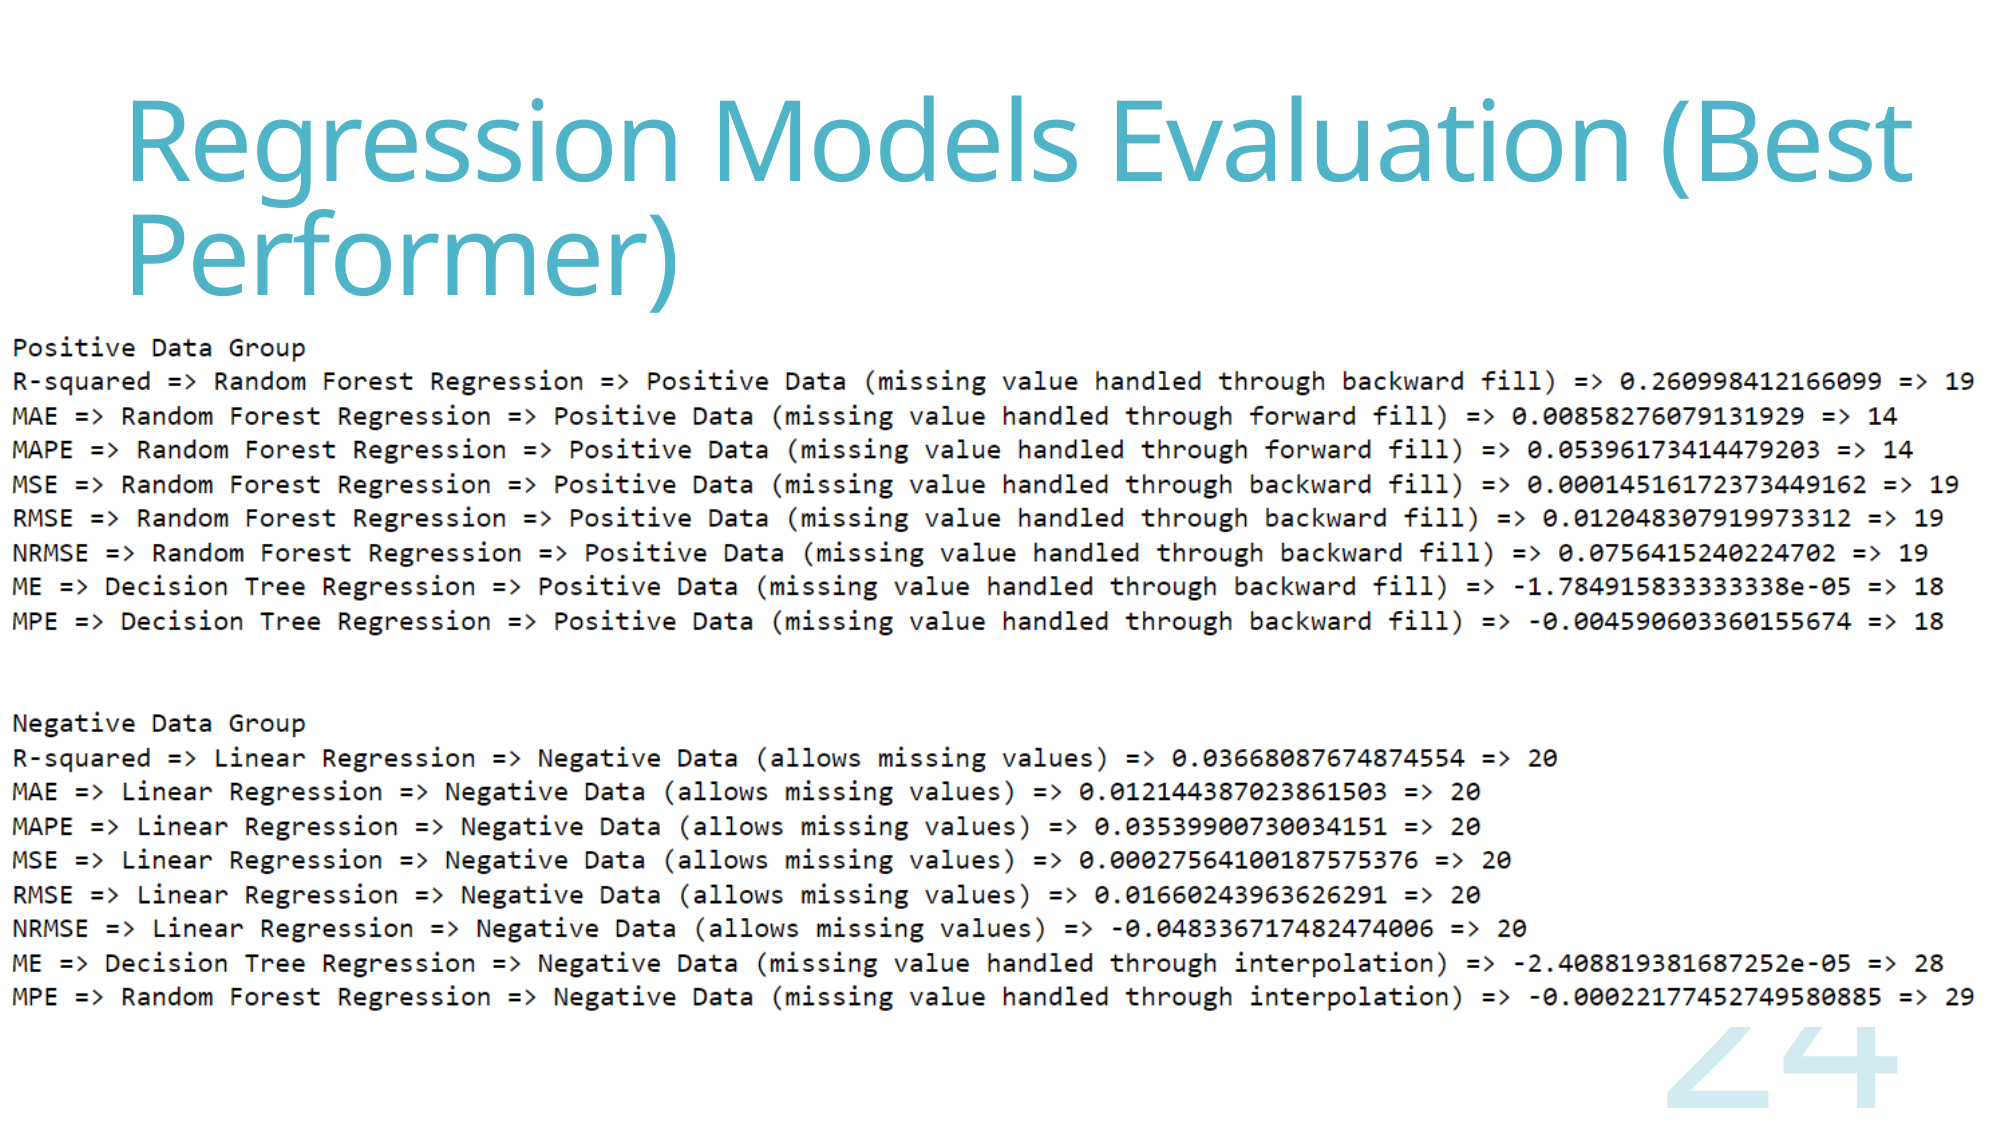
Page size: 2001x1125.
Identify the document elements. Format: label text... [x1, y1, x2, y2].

slide_number 24 [1437, 1027, 1918, 1125]
picture [0, 323, 2000, 1027]
text_box Regression Models Evaluation (Best Performer) [107, 81, 2000, 323]
